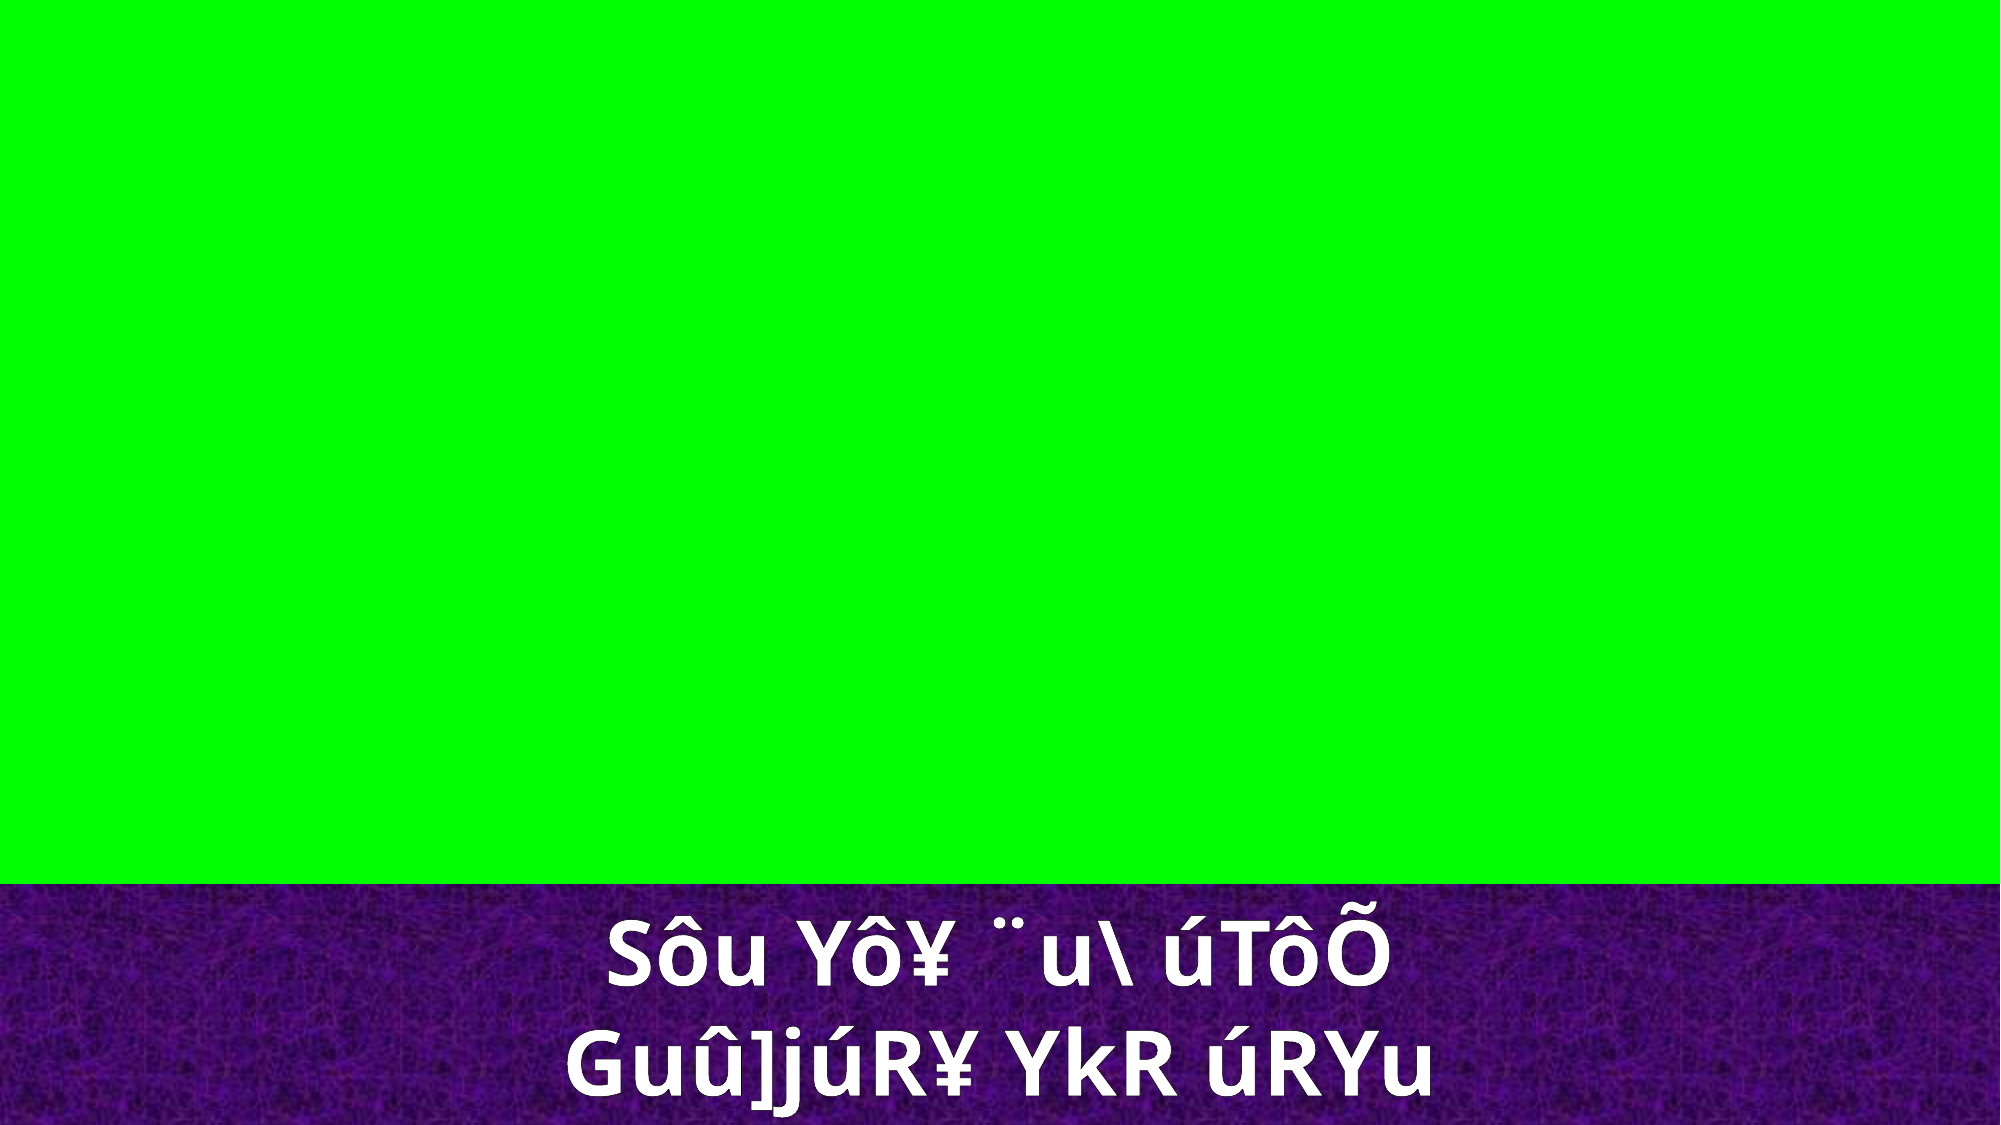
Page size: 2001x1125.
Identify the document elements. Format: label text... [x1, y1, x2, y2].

text_box Sôu Yô¥ ¨u\ úTôÕ Guû]júR¥ YkR úRYu [0, 886, 2000, 1122]
